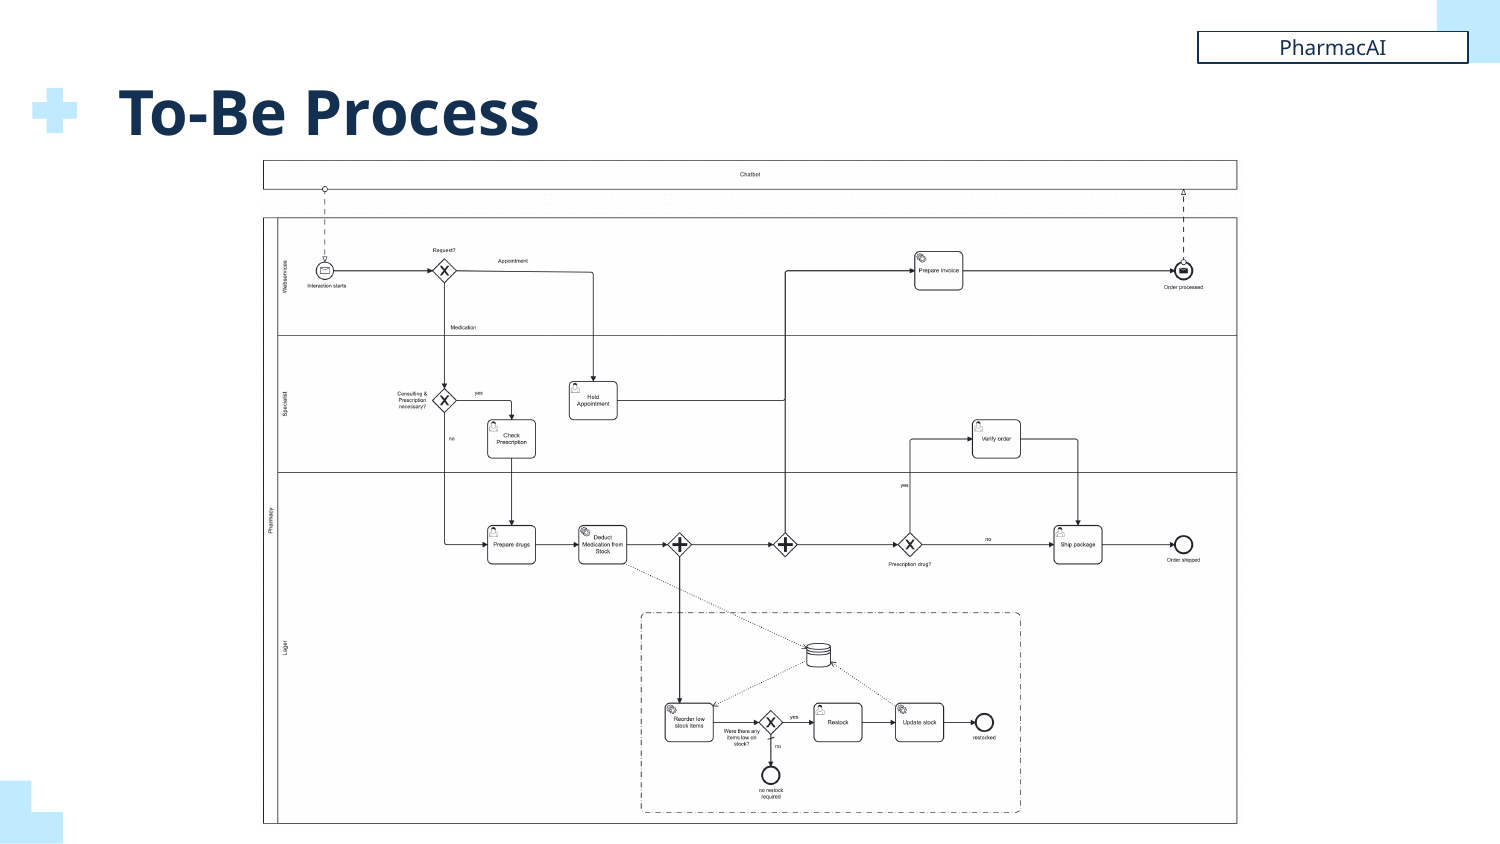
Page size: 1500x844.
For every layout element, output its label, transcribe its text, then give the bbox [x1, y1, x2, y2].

title To-Be Process [118, 72, 1382, 148]
picture [258, 157, 1242, 828]
text_box PharmacAI [1197, 31, 1468, 64]
